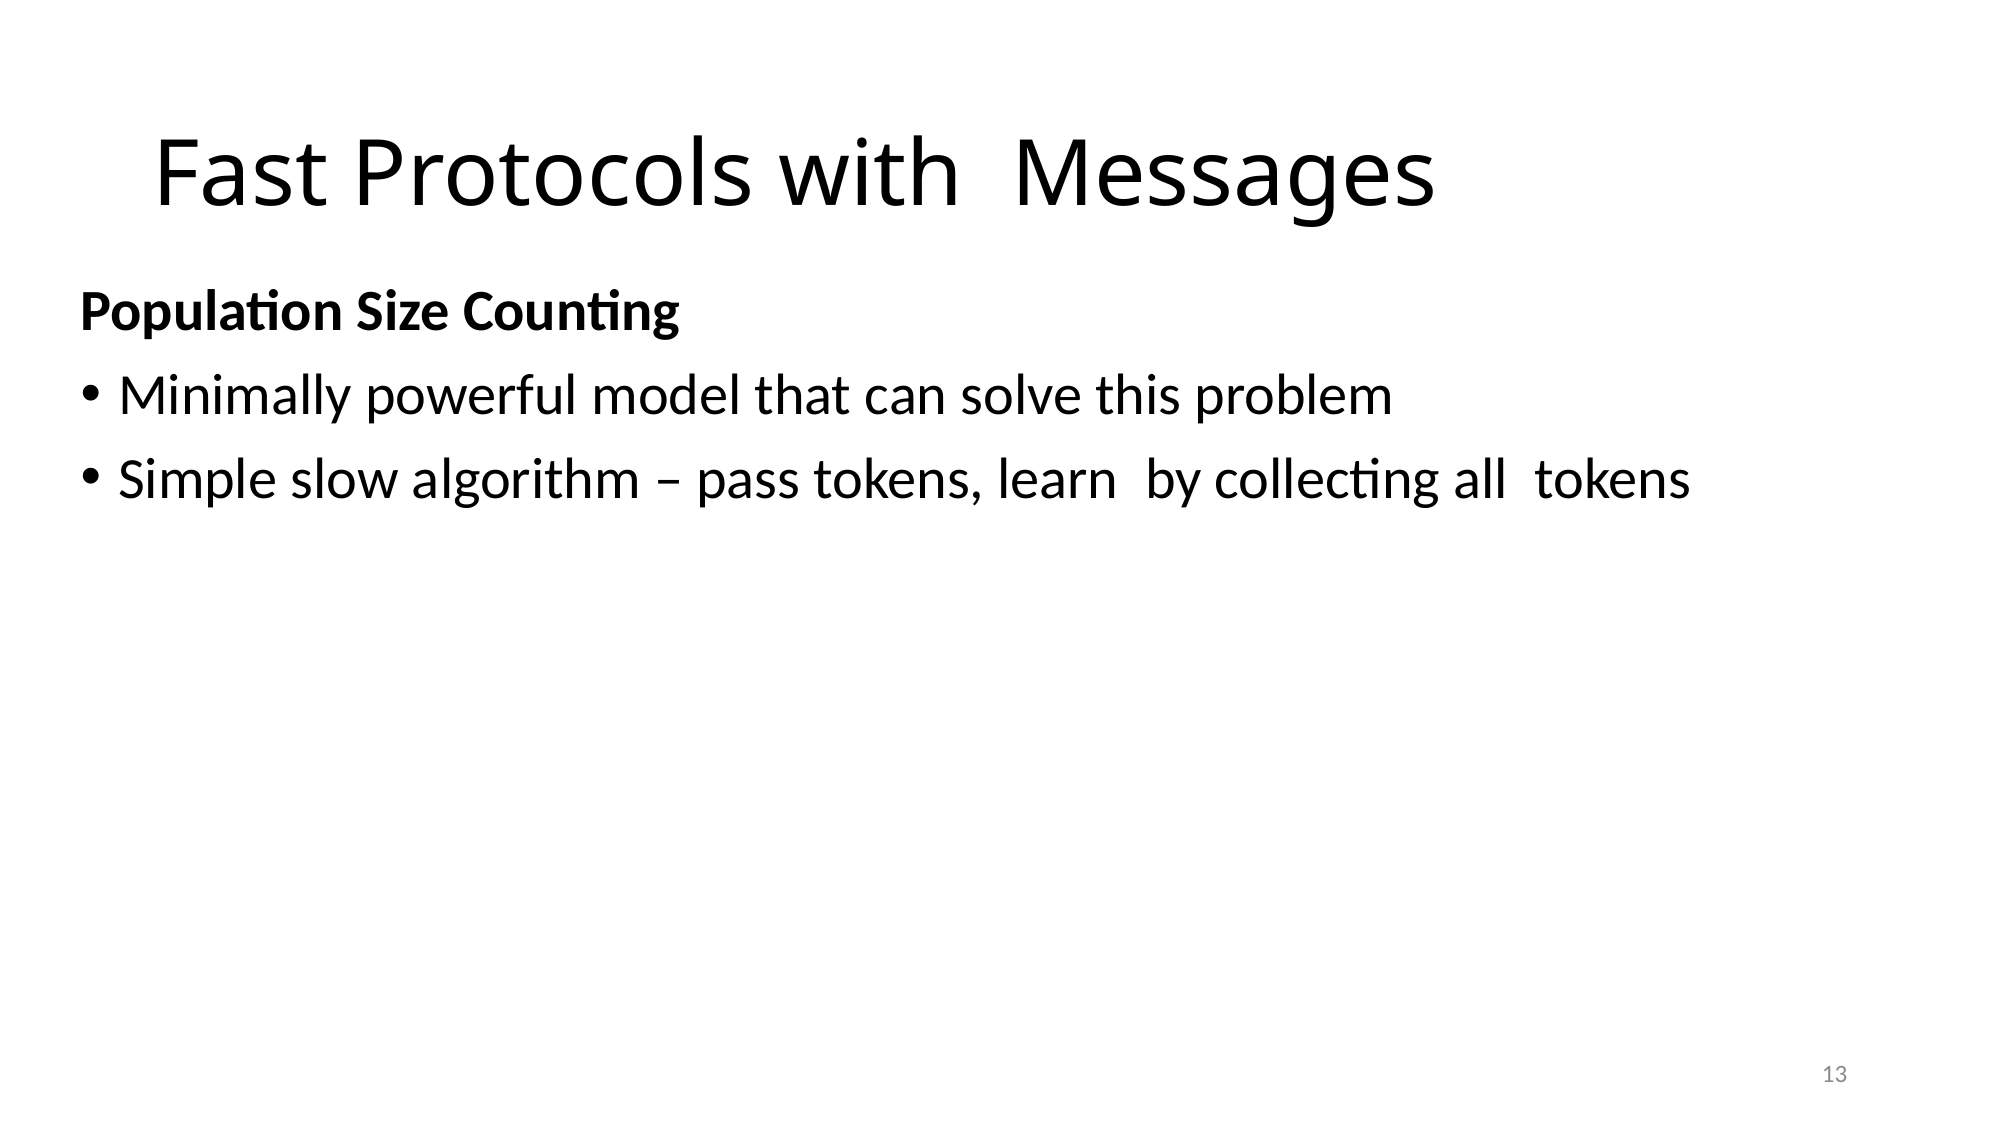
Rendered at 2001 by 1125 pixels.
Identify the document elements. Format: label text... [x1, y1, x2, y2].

slide_number 13 [1412, 1042, 1863, 1103]
